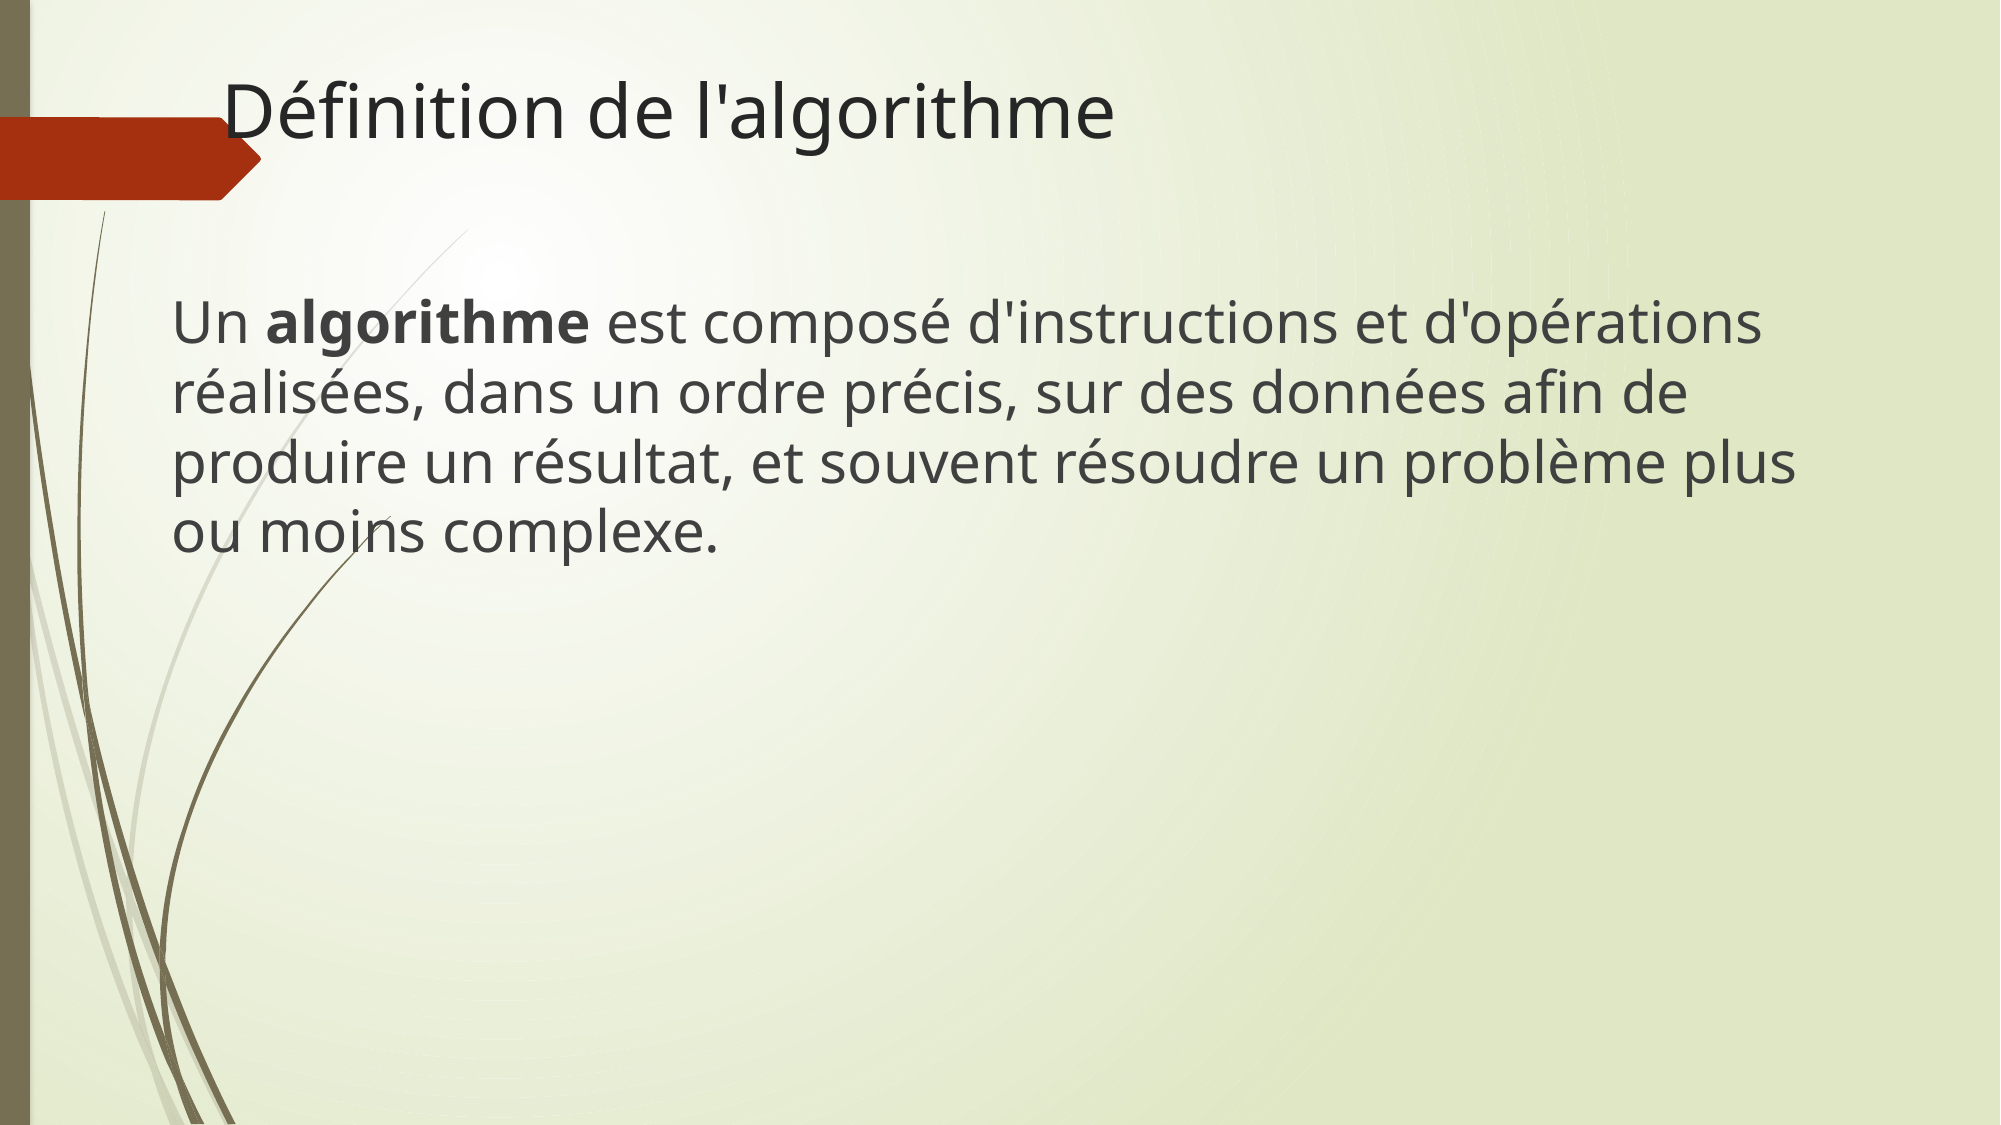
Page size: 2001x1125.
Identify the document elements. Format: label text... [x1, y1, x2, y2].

title Définition de l'algorithme [206, 55, 1906, 215]
list Un algorithme est composé d'instructions et d'opérations réalisées, dans un ordre précis, sur des données afin de produire un résultat, et souvent résoudre un problème plus ou moins complexe. [150, 277, 1850, 944]
